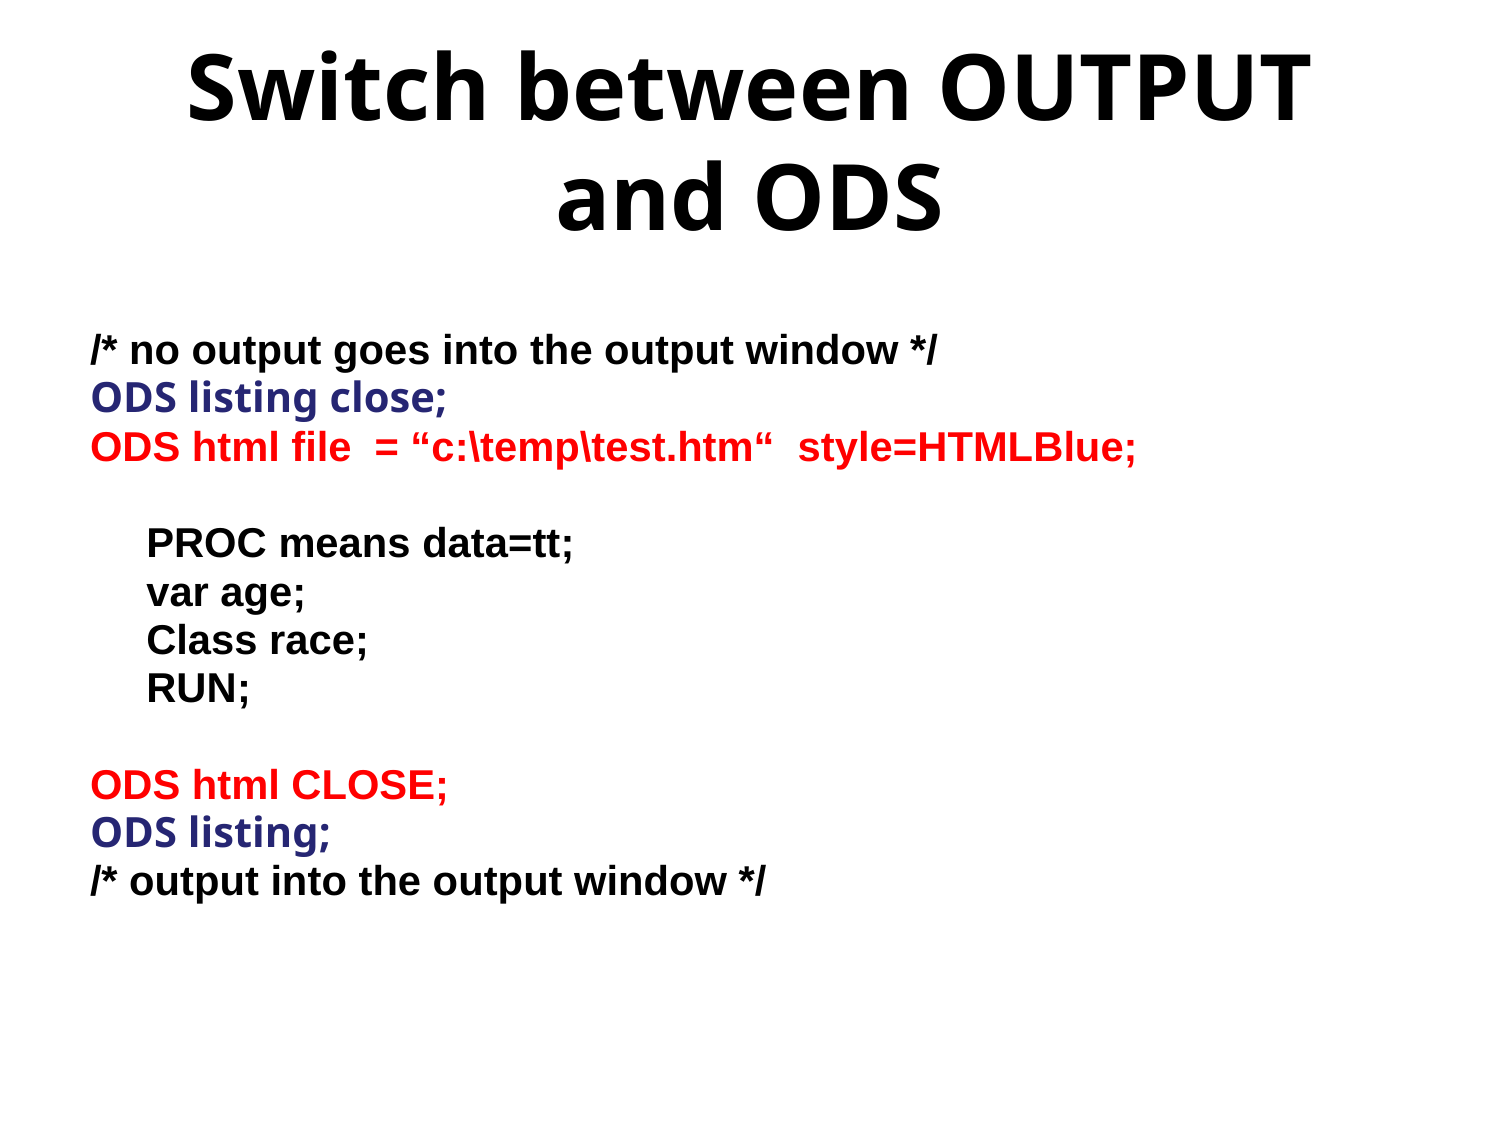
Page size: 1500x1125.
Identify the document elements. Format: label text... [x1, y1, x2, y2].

list /* no output goes into the output window */ ODS listing close; ODS html file = “c:\temp\test.htm“ style=HTMLBlue; PROC means data=tt; var age; Class race; RUN; ODS html CLOSE; ODS listing; /* output into the output window */ [75, 324, 1425, 1125]
title Switch between OUTPUT and ODS [75, 45, 1425, 233]
